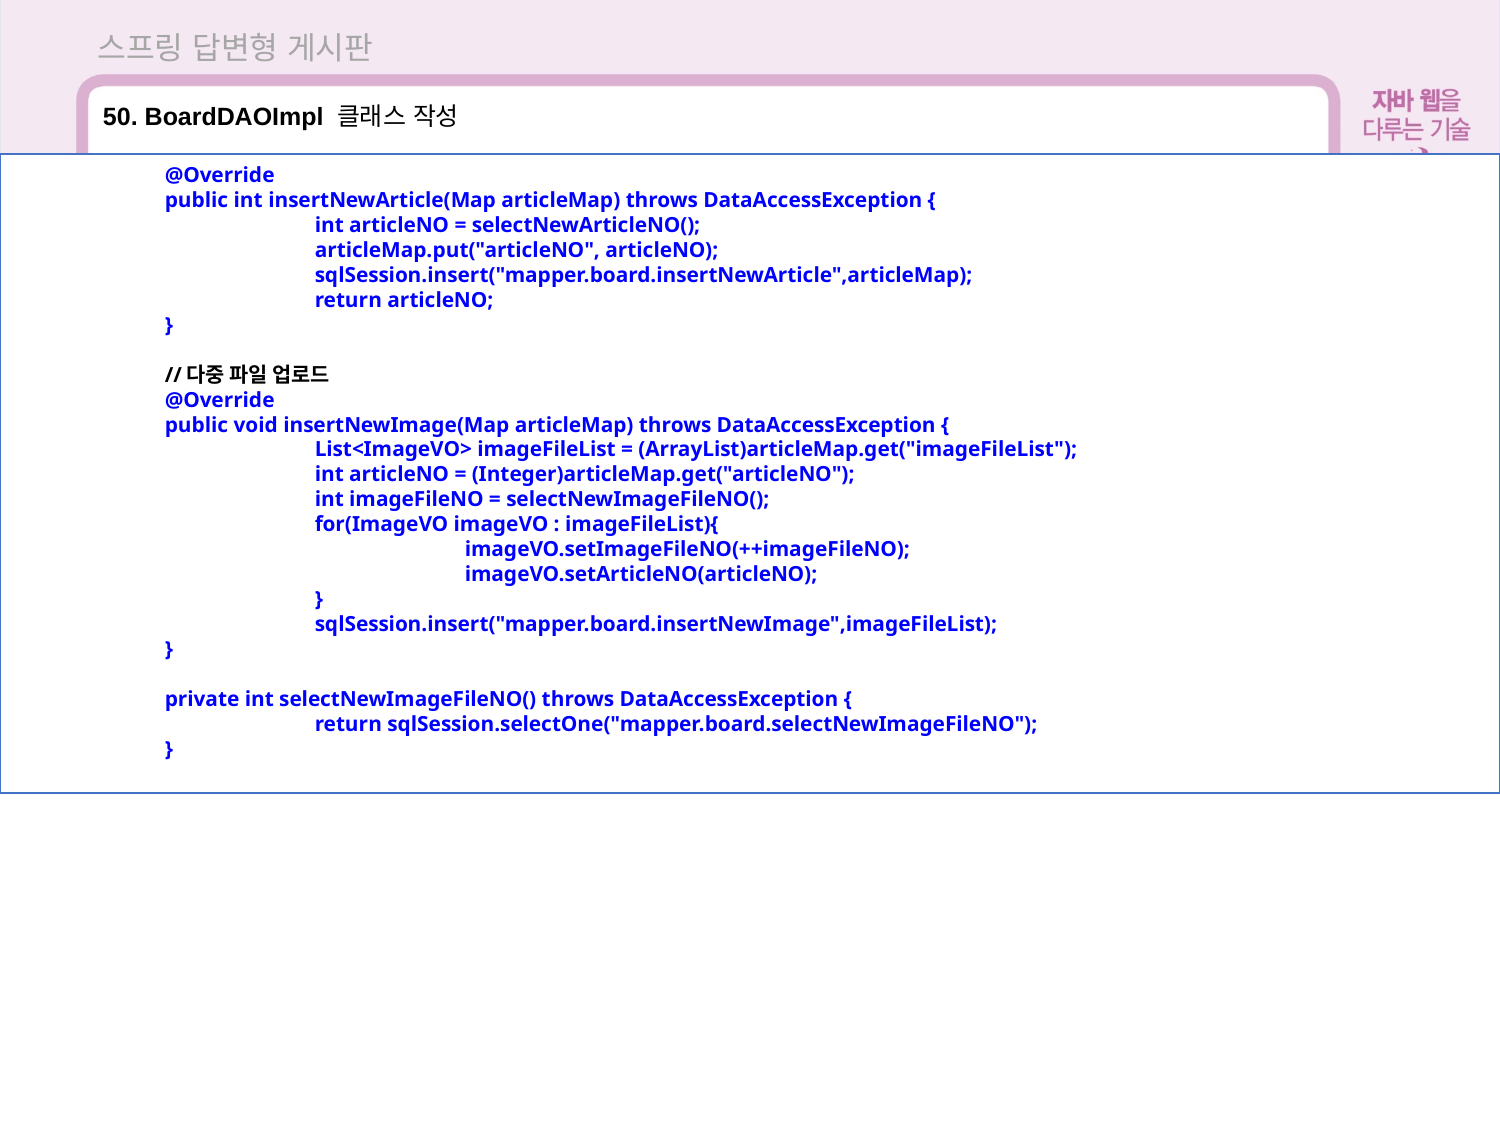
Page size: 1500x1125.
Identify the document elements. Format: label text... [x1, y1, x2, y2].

text_box @Override public int insertNewArticle(Map articleMap) throws DataAccessException { int articleNO = selectNewArticleNO(); articleMap.put("articleNO", articleNO); sqlSession.insert("mapper.board.insertNewArticle",articleMap); return articleNO; } //다중 파일 업로드 @Override public void insertNewImage(Map articleMap) throws DataAccessException { List<ImageVO> imageFileList = (ArrayList)articleMap.get("imageFileList"); int articleNO = (Integer)articleMap.get("articleNO"); int imageFileNO = selectNewImageFileNO(); for(ImageVO imageVO : imageFileList){ imageVO.setImageFileNO(++imageFileNO); imageVO.setArticleNO(articleNO); } sqlSession.insert("mapper.board.insertNewImage",imageFileList); } private int selectNewImageFileNO() throws DataAccessException { return sqlSession.selectOne("mapper.board.selectNewImageFileNO"); } [0, 153, 1500, 794]
picture [0, 794, 1500, 1125]
text_box 스프링 답변형 게시판 [82, 0, 1133, 74]
picture [0, 0, 1500, 153]
text_box 50. BoardDAOImpl 클래스 작성 [88, 93, 1341, 138]
